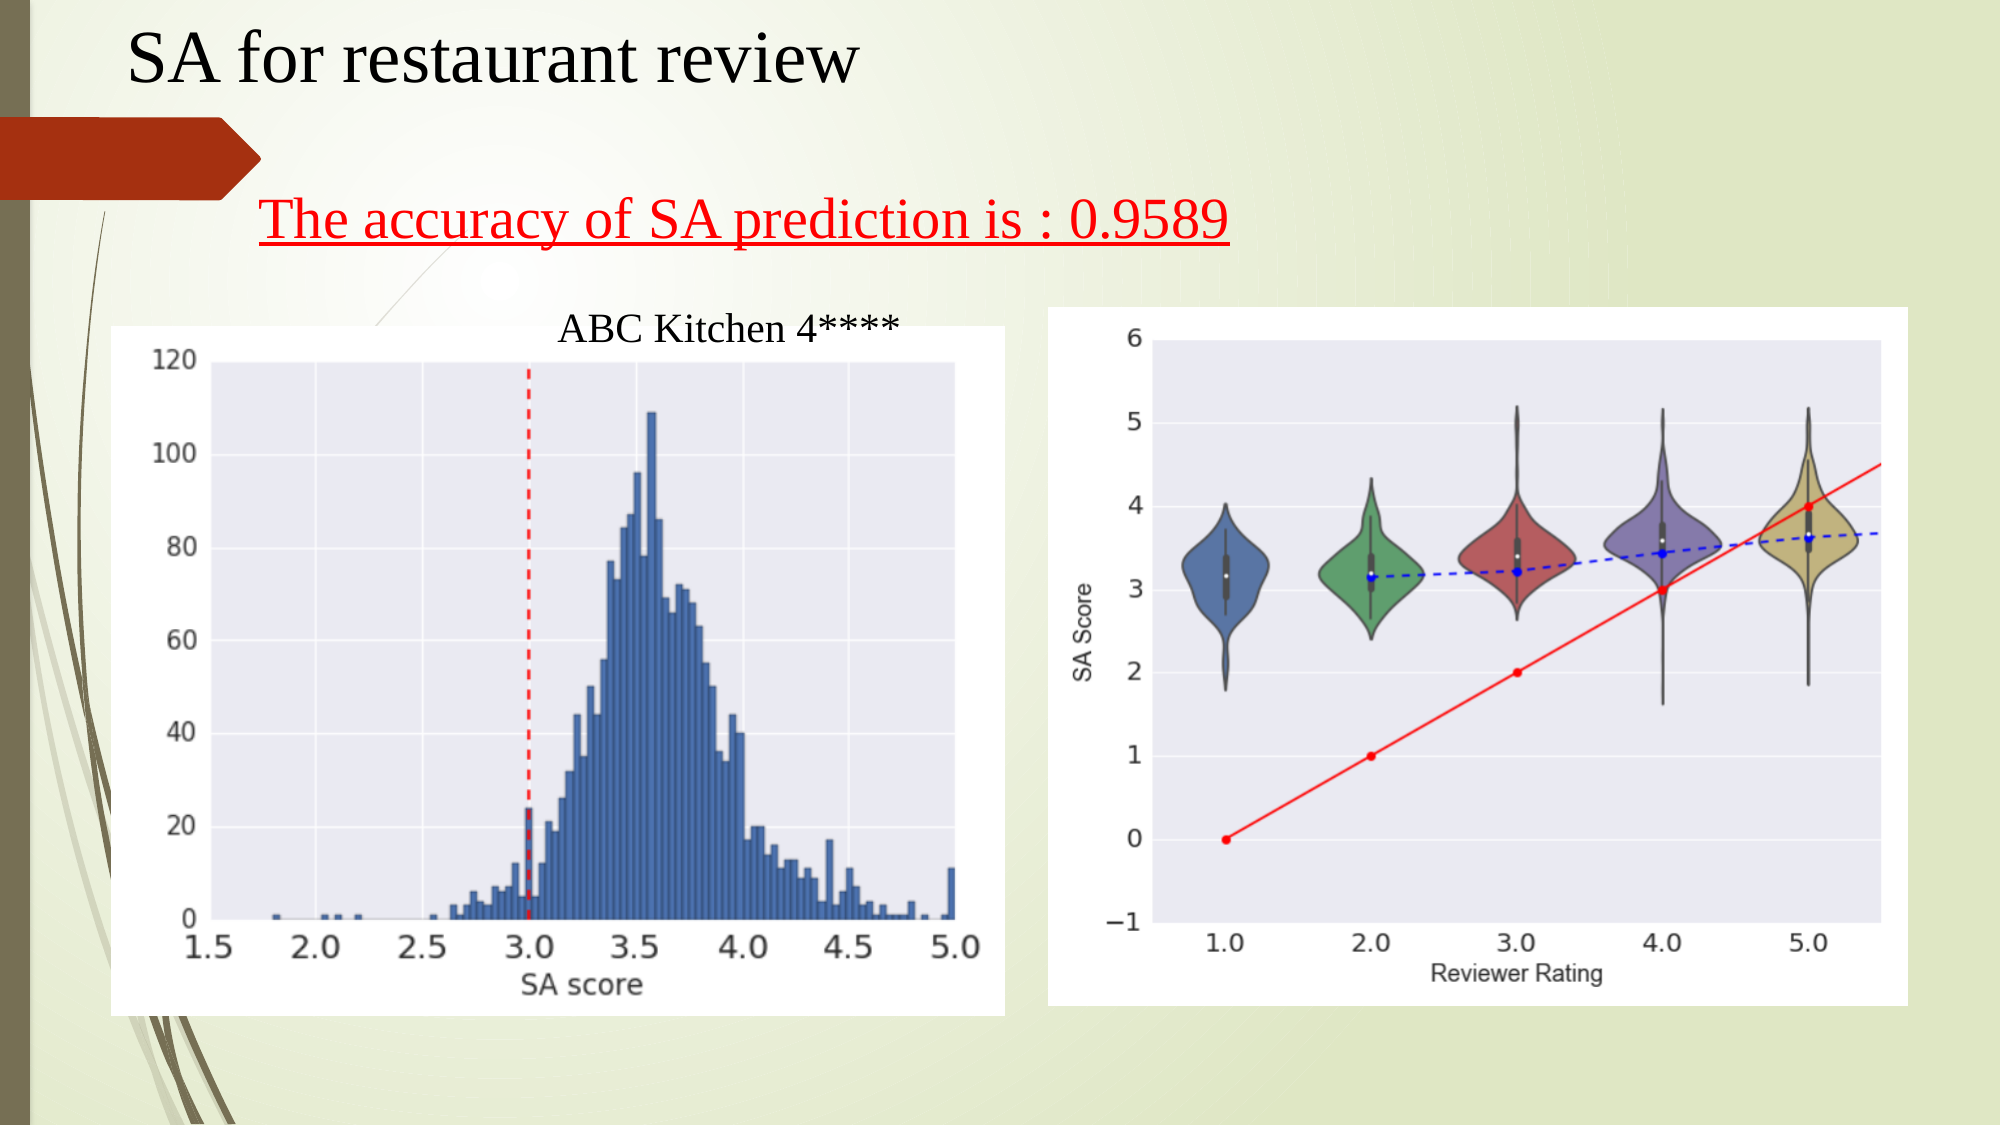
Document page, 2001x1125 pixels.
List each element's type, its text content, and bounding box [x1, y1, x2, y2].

text_box ABC Kitchen 4**** [542, 293, 926, 325]
text_box SA for restaurant review [111, 0, 1589, 105]
picture [1047, 306, 1909, 1006]
picture [111, 326, 1005, 1017]
text_box The accuracy of SA prediction is : 0.9589 [243, 173, 1977, 258]
